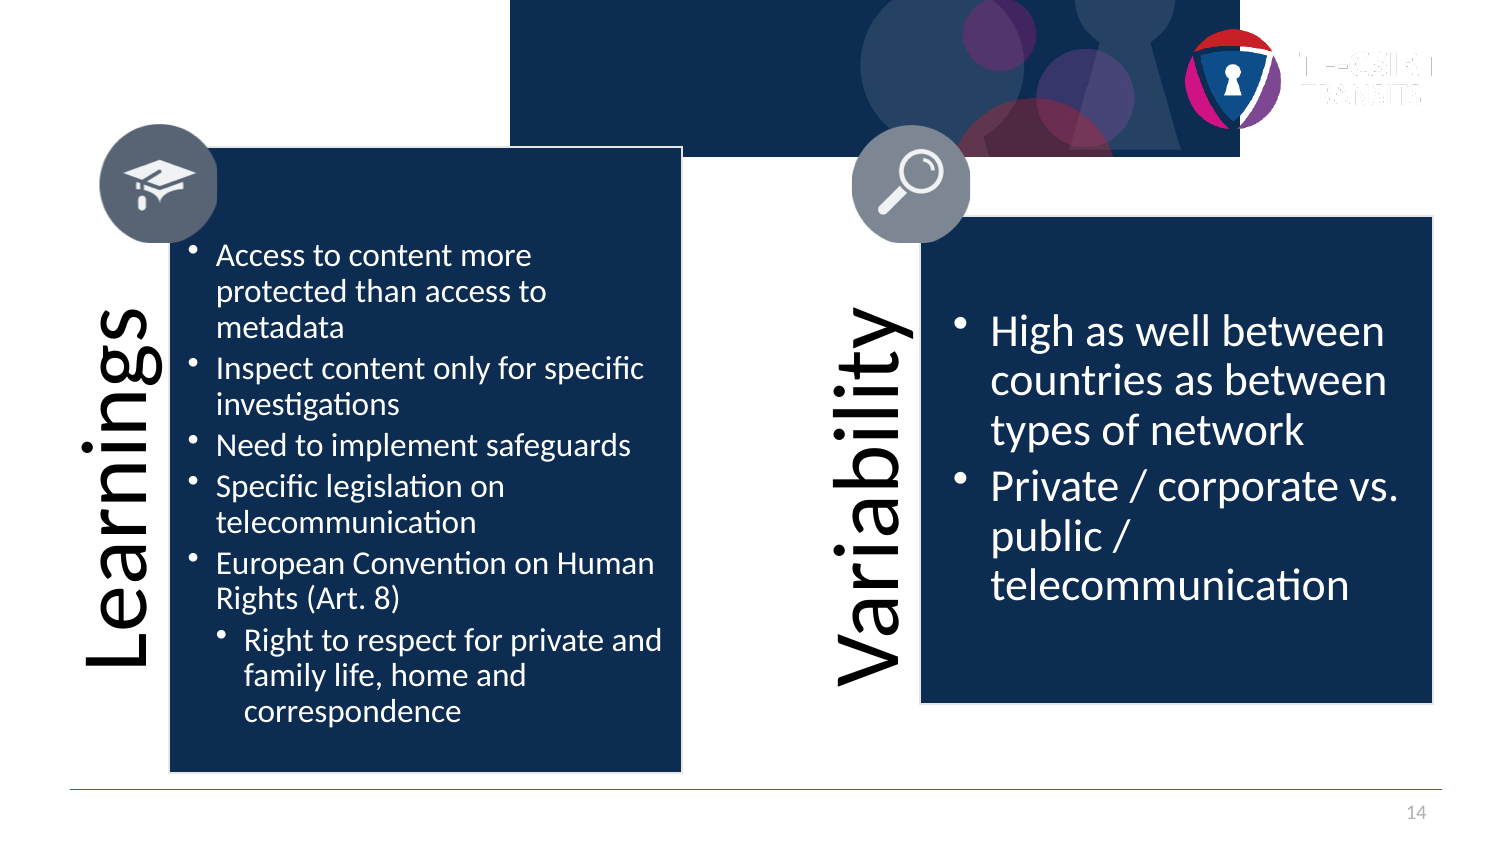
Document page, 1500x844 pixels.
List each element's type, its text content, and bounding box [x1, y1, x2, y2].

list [57, 135, 1442, 762]
picture [510, 0, 1438, 135]
title Looking at Content [57, 21, 1114, 135]
slide_number 14 [1104, 788, 1442, 834]
